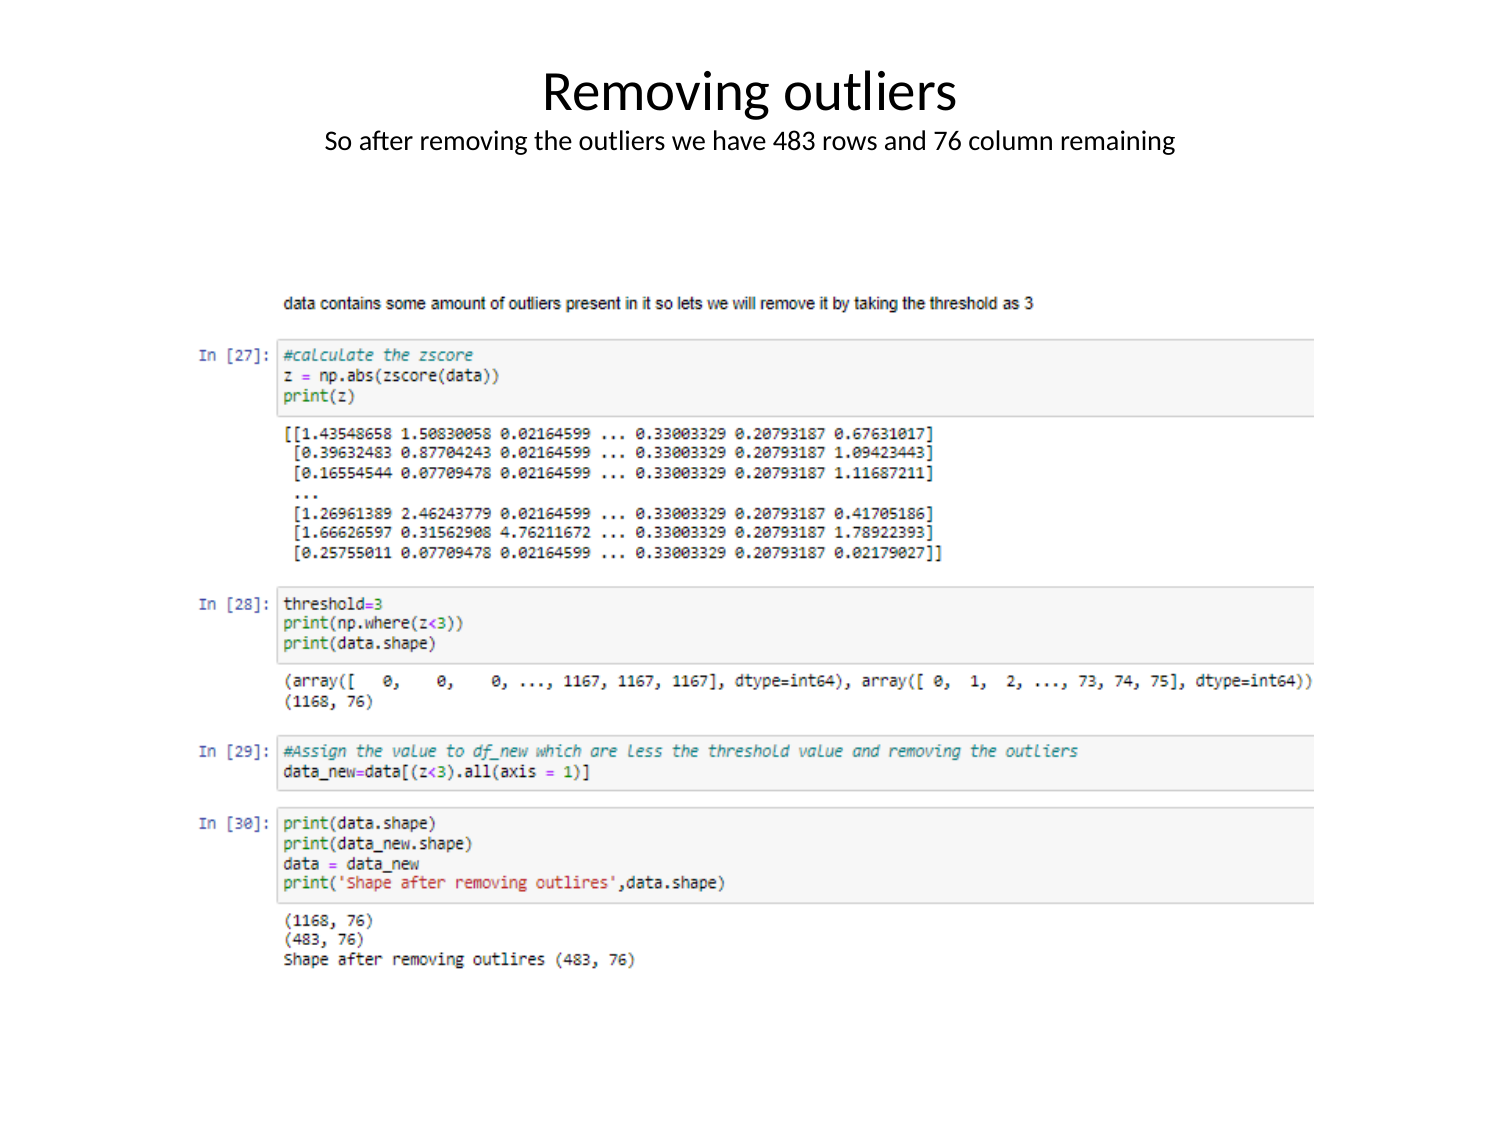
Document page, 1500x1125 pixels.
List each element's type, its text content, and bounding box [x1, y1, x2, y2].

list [186, 286, 1314, 981]
title Removing outliers So after removing the outliers we have 483 rows and 76 column remaining [75, 45, 1425, 233]
